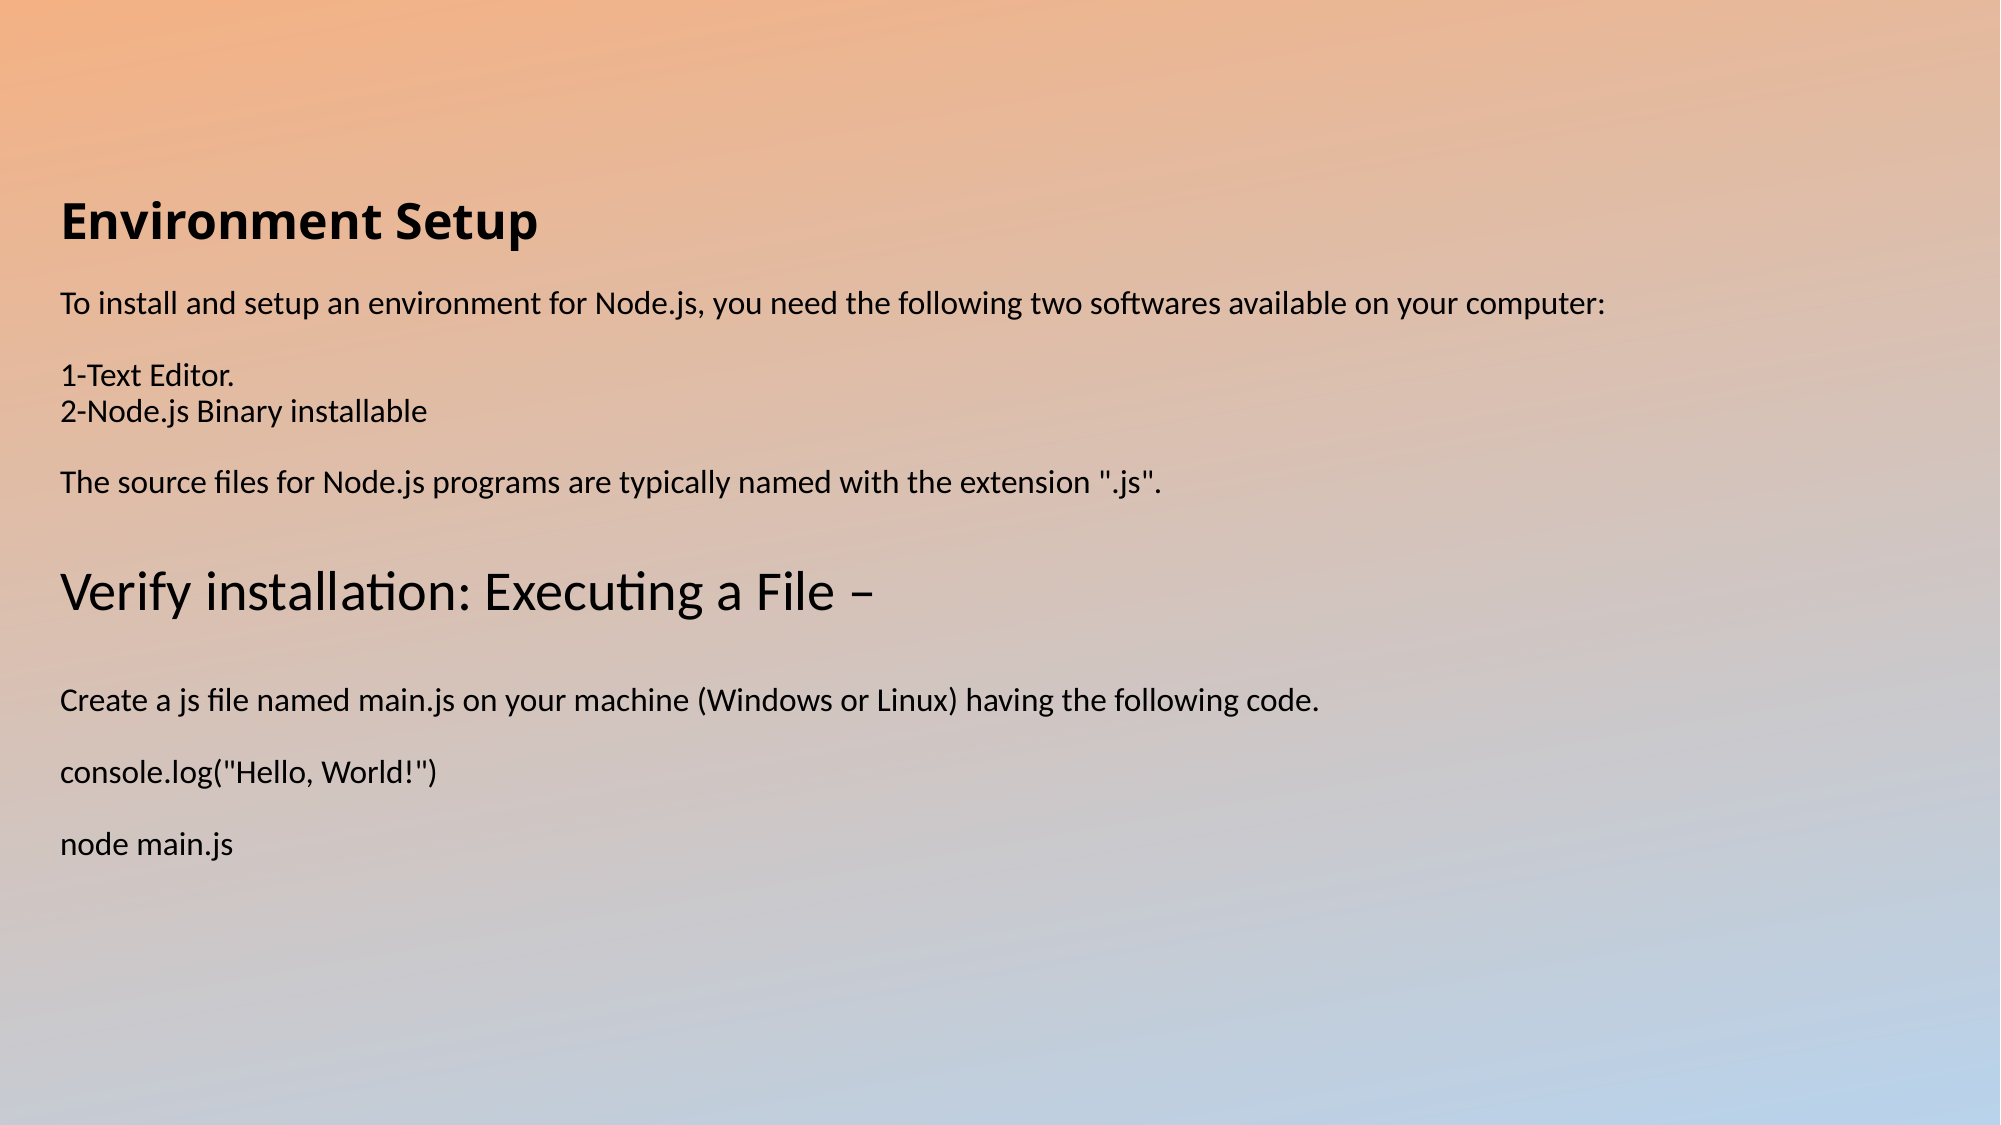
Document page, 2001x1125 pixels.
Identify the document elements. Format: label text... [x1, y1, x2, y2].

title Environment Setup To install and setup an environment for Node.js, you need the following two softwares available on your computer: 1-Text Editor. 2-Node.js Binary installable The source files for Node.js programs are typically named with the extension ".js". Verify installation: Executing a File – Create a js file named main.js on your machine (Windows or Linux) having the following code. console.log("Hello, World!") node main.js [45, 61, 1959, 1037]
